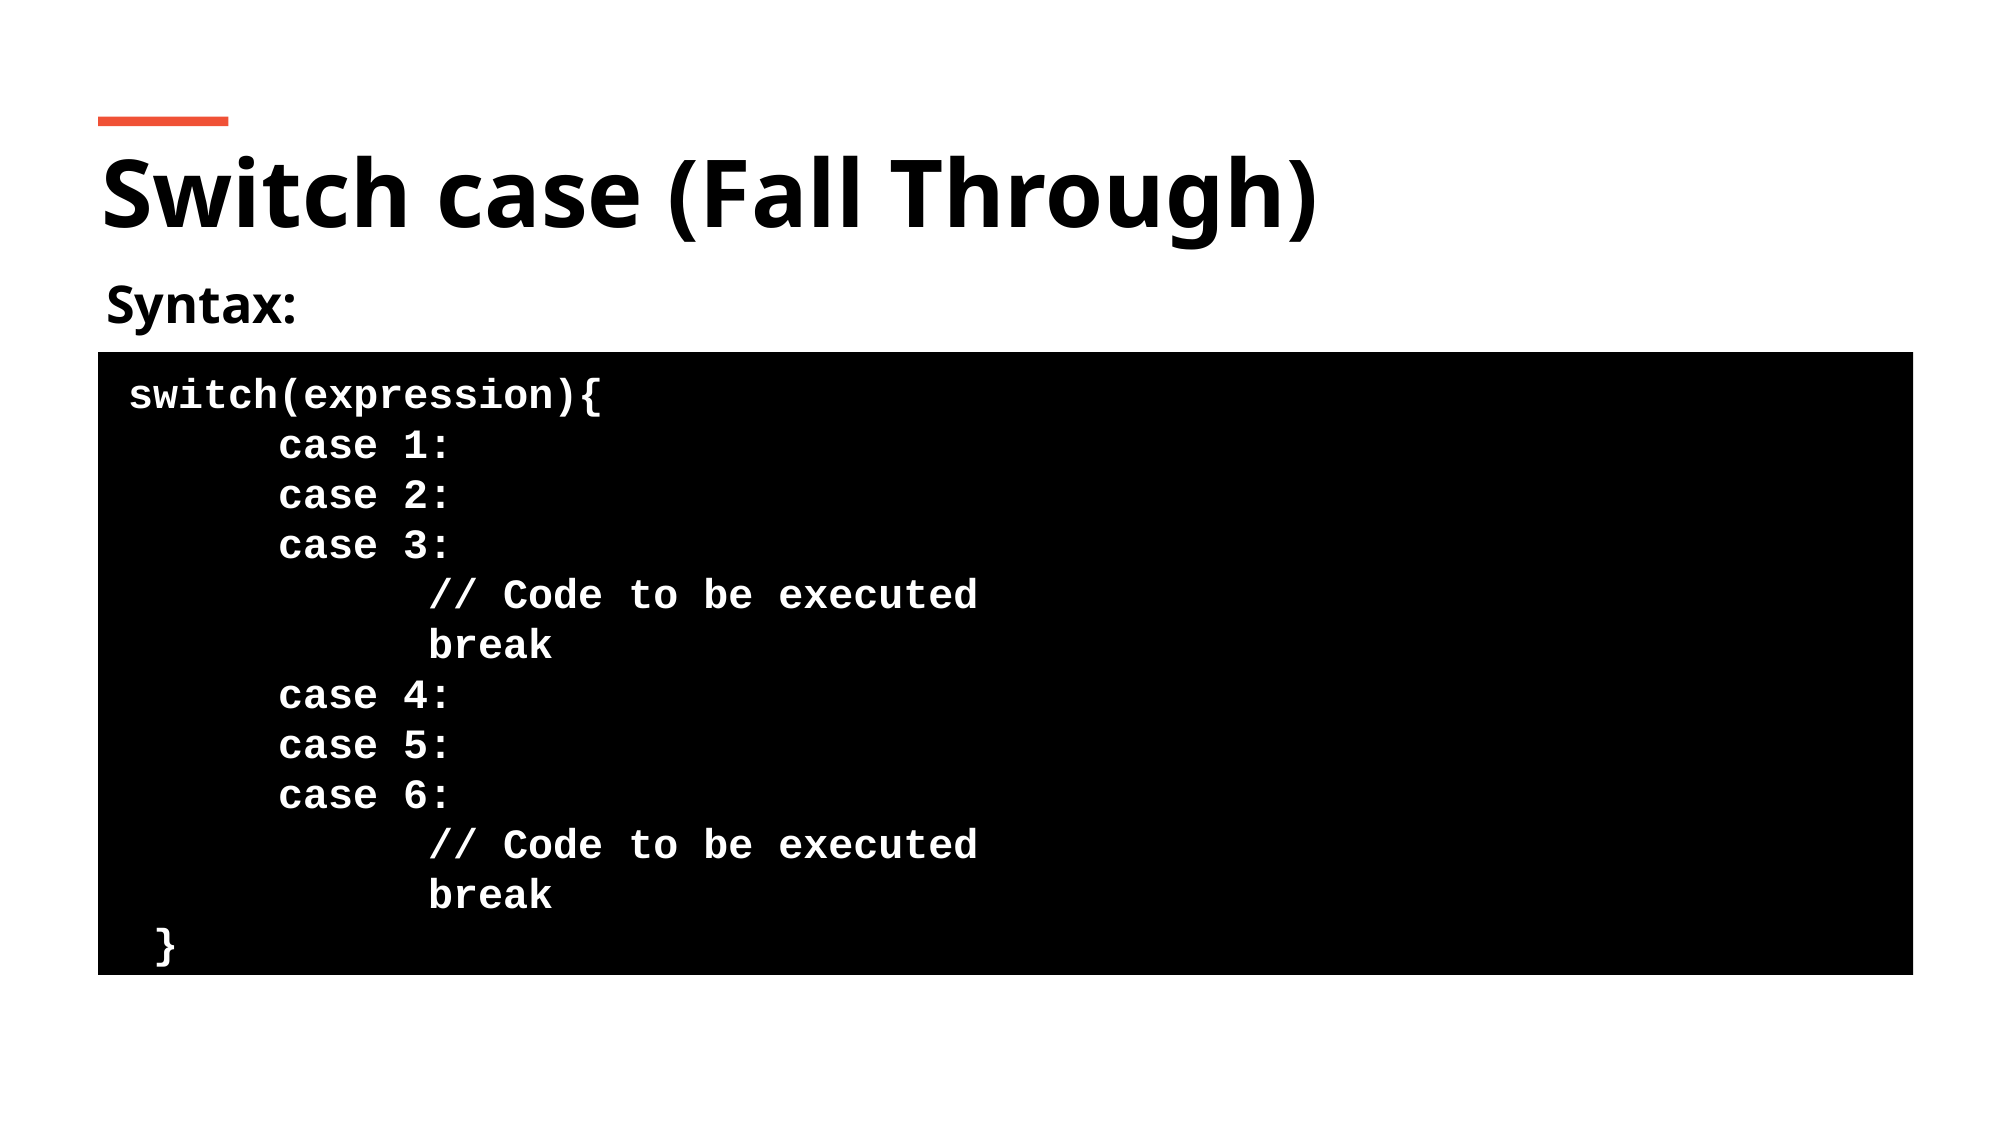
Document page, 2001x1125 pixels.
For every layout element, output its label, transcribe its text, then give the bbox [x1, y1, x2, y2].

text_box Syntax: [91, 264, 1914, 342]
text_box Switch case (Fall Through) [86, 126, 1914, 254]
text_box [96, 115, 231, 128]
text_box switch(expression){ case 1: case 2: case 3: // Code to be executed break case 4: case 5: case 6: // Code to be executed break } [96, 350, 1915, 977]
